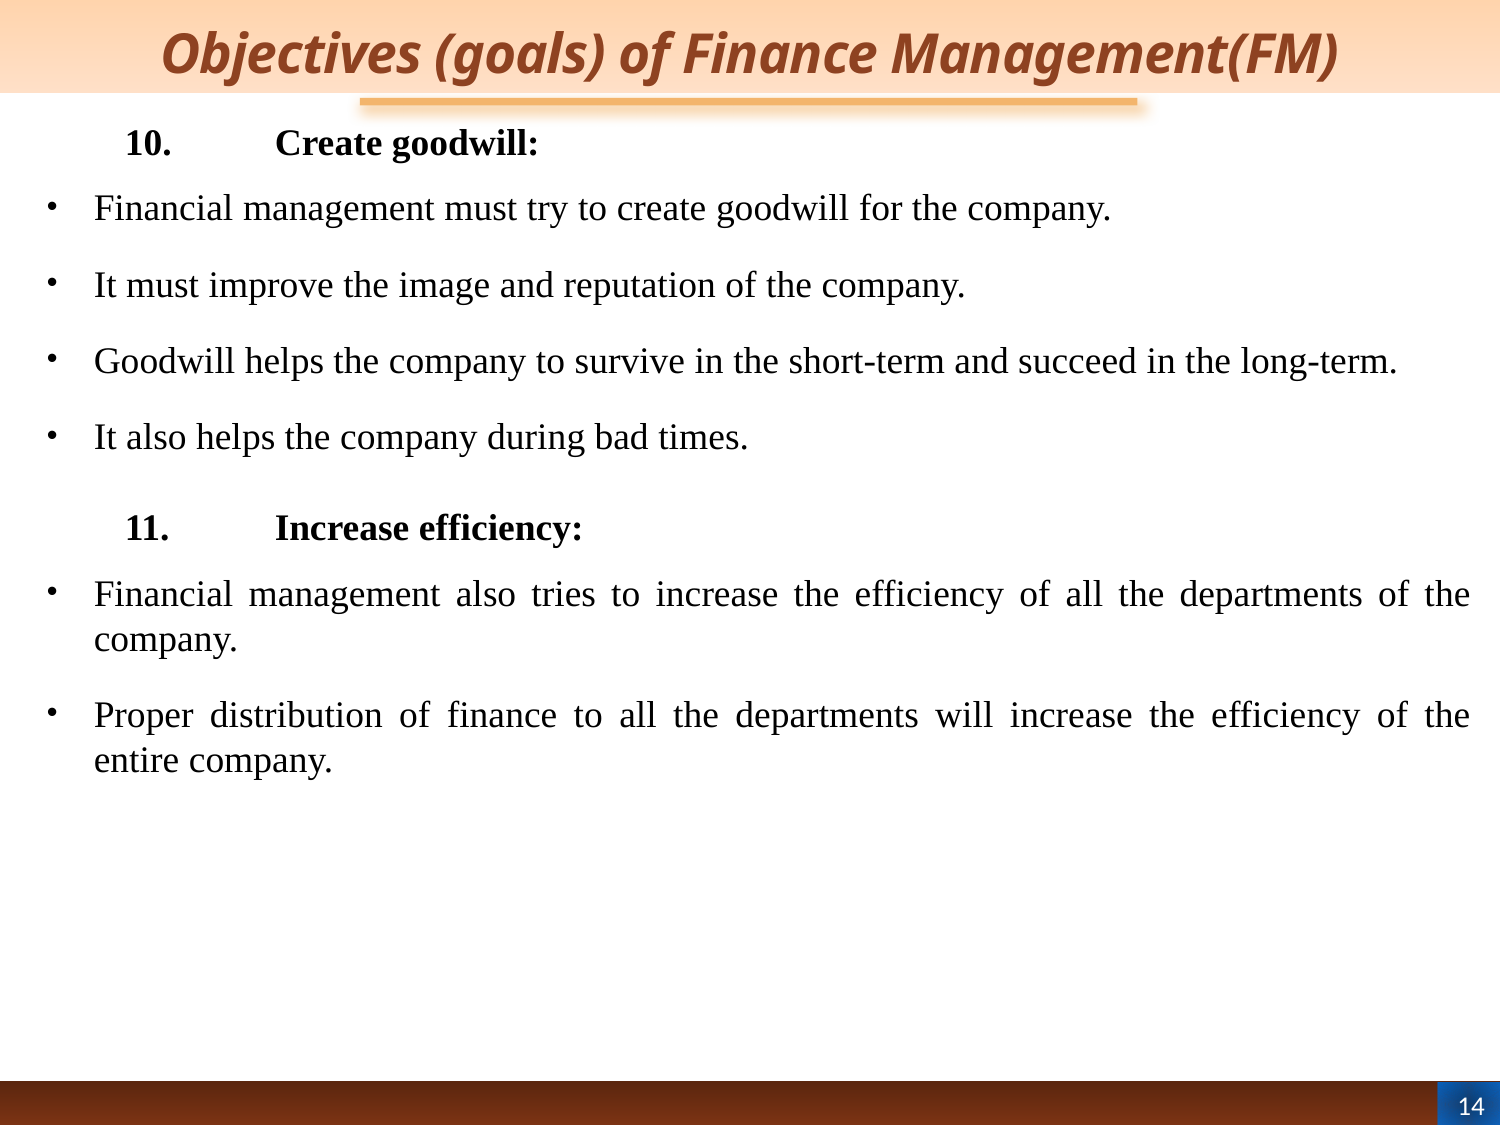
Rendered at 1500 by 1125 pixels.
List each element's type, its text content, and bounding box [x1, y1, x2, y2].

title Objectives (goals) of Finance Management(FM) [0, 0, 1500, 93]
list 10. Create goodwill: Financial management must try to create goodwill for the company. It must improve the image and reputation of the company. Goodwill helps the company to survive in the short-term and succeed in the long-term. It also helps the company during bad times. 11. Increase efficiency: Financial management also tries to increase the efficiency of all the departments of the company. Proper distribution of finance to all the departments will increase the efficiency of the entire company. [5, 87, 1488, 1113]
slide_number 14 [1437, 1082, 1500, 1125]
